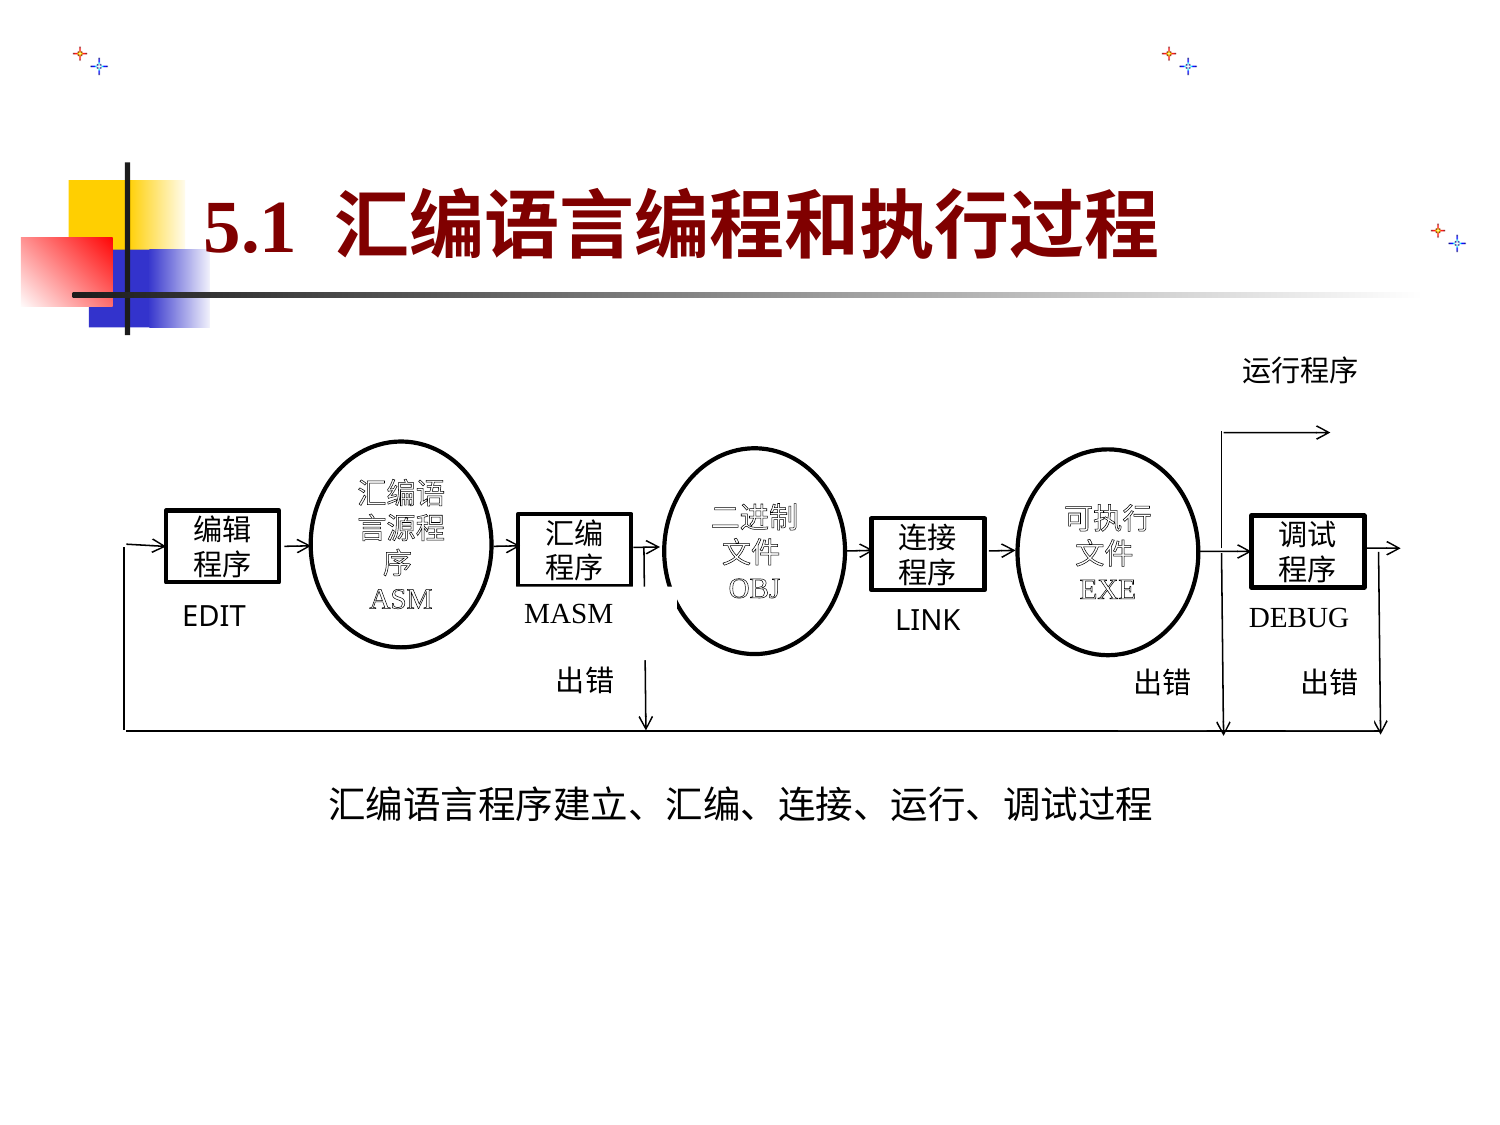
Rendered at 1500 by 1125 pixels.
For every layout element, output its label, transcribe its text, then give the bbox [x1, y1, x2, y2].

picture [62, 42, 113, 93]
text_box 汇编语言程序建立、汇编、连接、运行、调试过程 [313, 774, 1229, 834]
title 5.1 汇编语言编程和执行过程 [188, 35, 1468, 275]
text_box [100, 337, 1401, 764]
